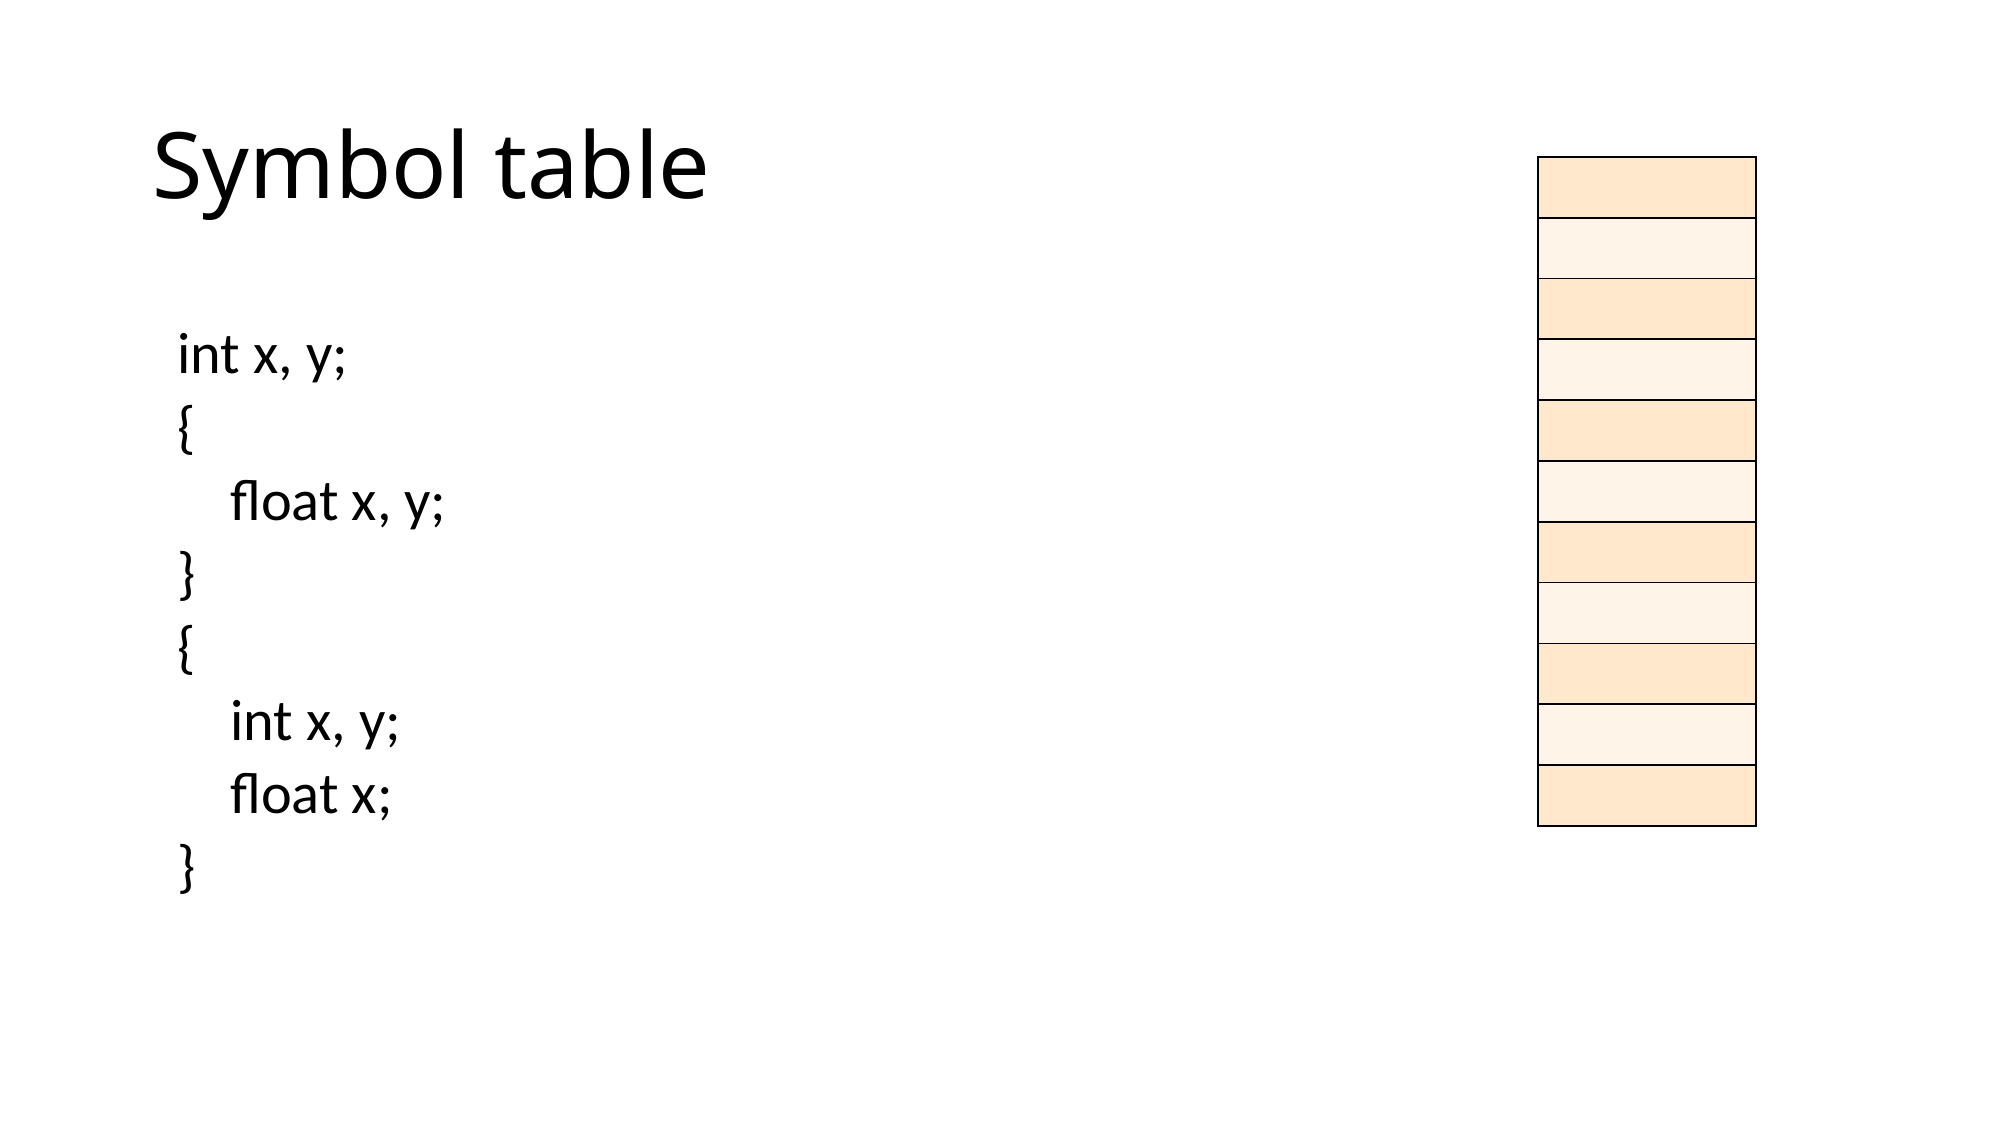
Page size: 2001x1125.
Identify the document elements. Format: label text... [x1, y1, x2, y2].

table_cell [1539, 219, 1755, 278]
table_cell [1539, 766, 1755, 825]
table_cell [1539, 583, 1755, 643]
table_cell [1539, 401, 1755, 460]
table_cell [1539, 644, 1755, 703]
table_cell [1539, 523, 1755, 582]
text_box int x, y; { float x, y; } { int x, y; float x; } [162, 324, 1013, 1039]
title Symbol table [137, 59, 1863, 278]
table_cell [1539, 279, 1755, 338]
table_cell [1539, 340, 1755, 399]
table_header [1539, 158, 1755, 217]
table_cell [1539, 705, 1755, 764]
table_cell [1539, 462, 1755, 521]
